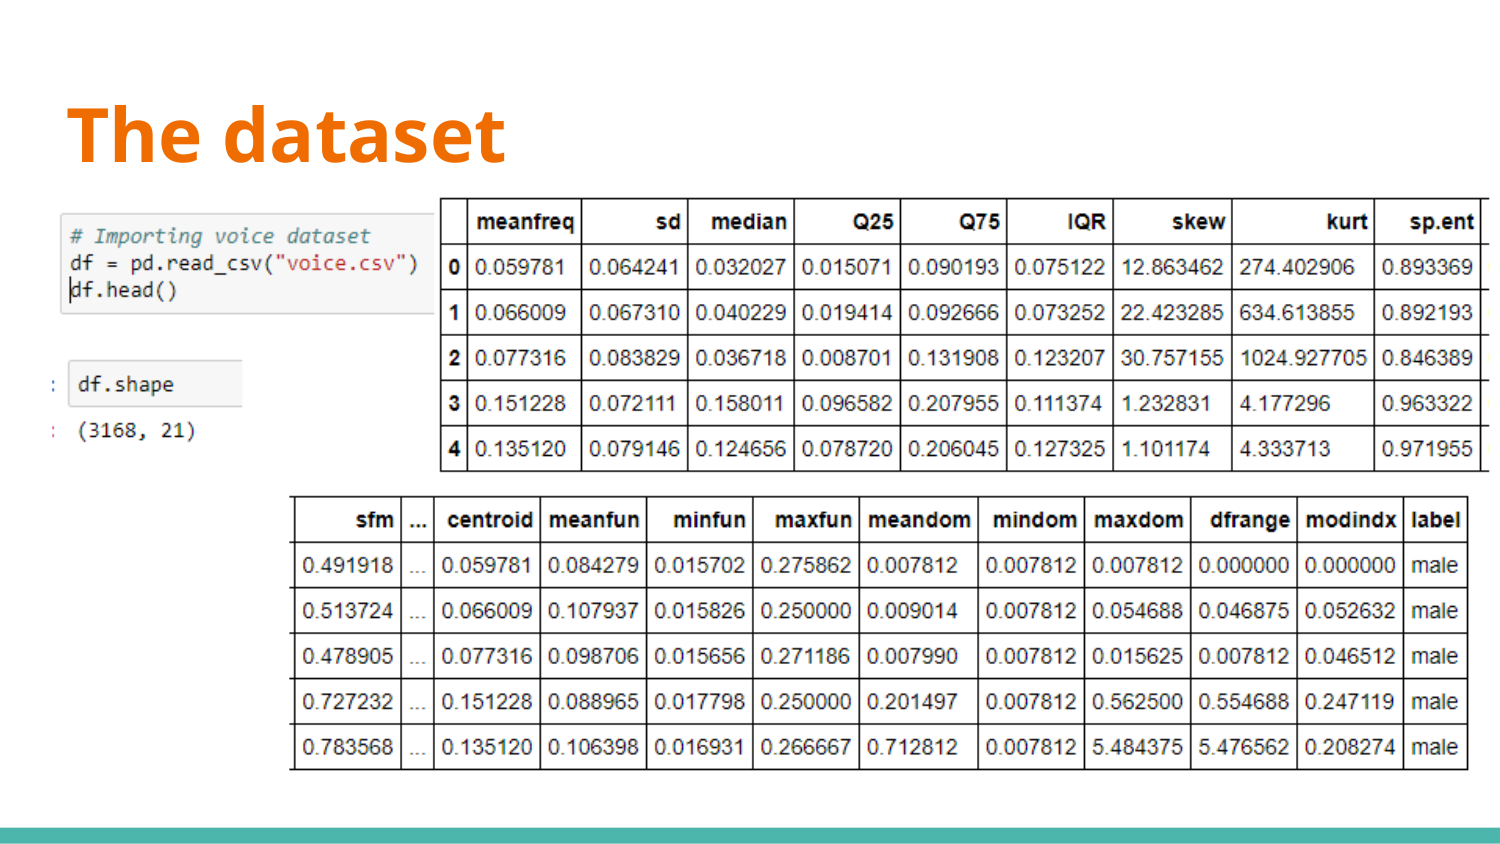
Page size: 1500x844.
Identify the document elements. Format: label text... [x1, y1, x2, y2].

picture [50, 357, 244, 458]
picture [50, 194, 1491, 805]
title The dataset [51, 72, 1449, 189]
